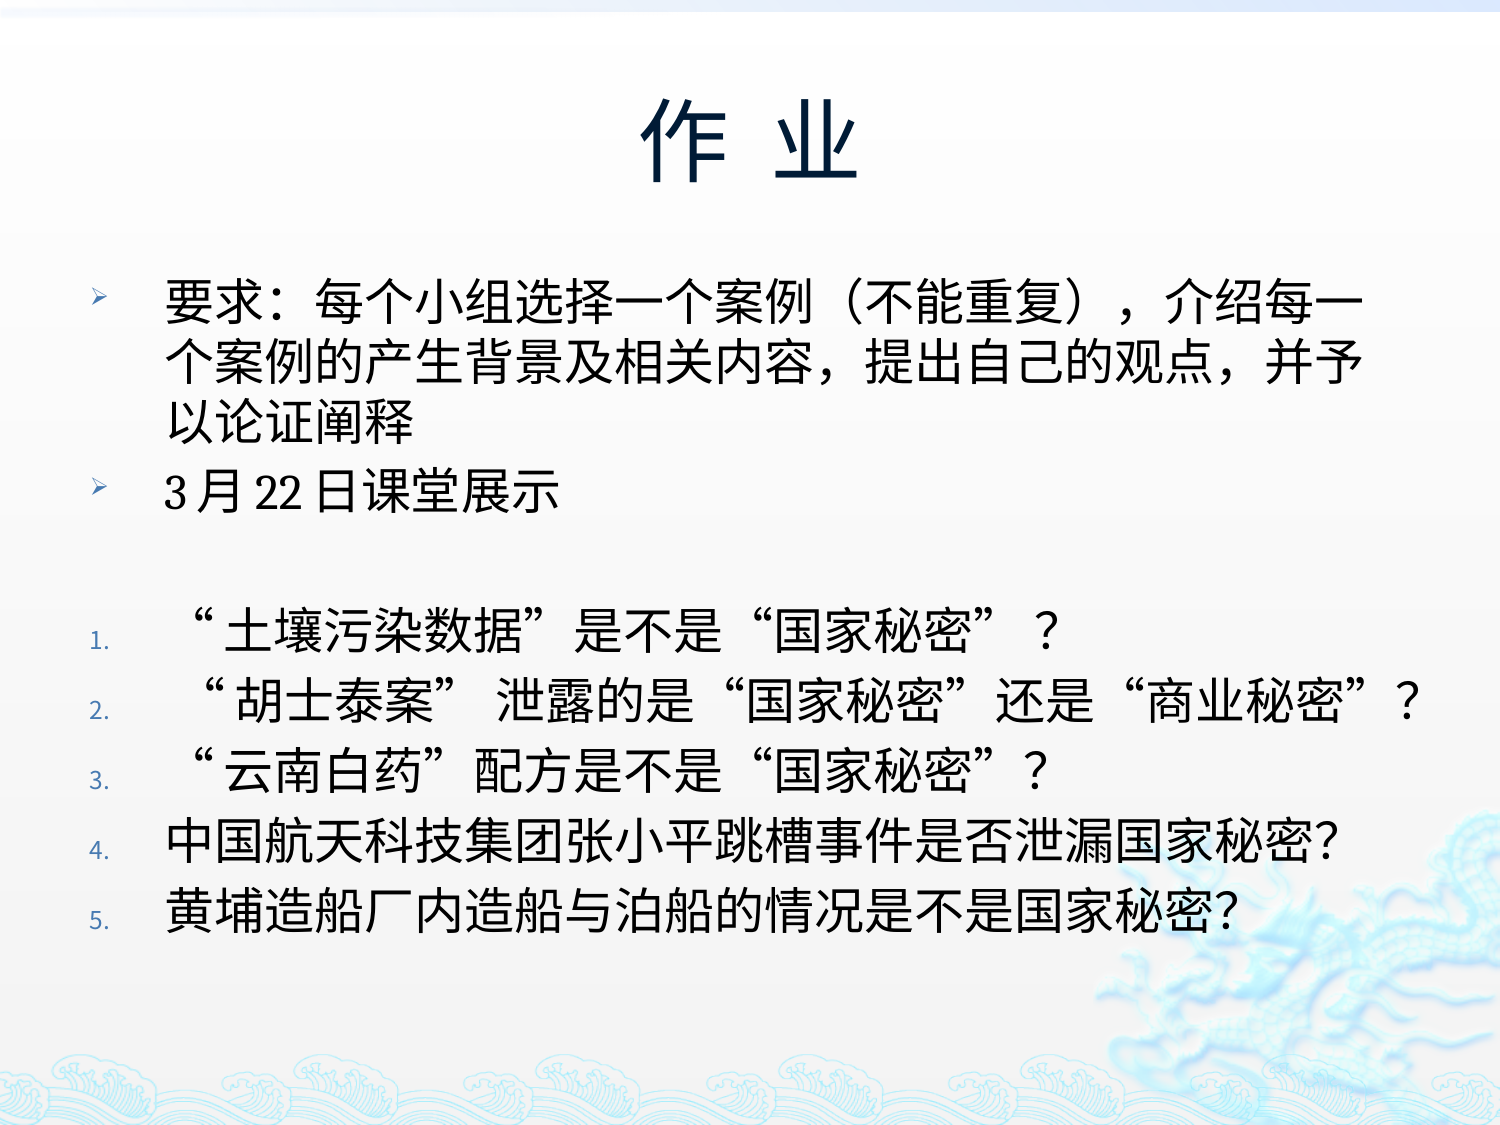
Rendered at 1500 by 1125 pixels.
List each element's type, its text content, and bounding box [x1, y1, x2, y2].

list 要求：每个小组选择一个案例（不能重复），介绍每一个案例的产生背景及相关内容，提出自己的观点，并予以论证阐释 3月22日课堂展示 “土壤污染数据”是不是“国家秘密” ？ “胡士泰案” 泄露的是“国家秘密”还是“商业秘密”？ “云南白药”配方是不是“国家秘密”？ 中国航天科技集团张小平跳槽事件是否泄漏国家秘密？ 黄埔造船厂内造船与泊船的情况是不是国家秘密？ [75, 262, 1425, 1005]
title 作 业 [75, 45, 1425, 233]
